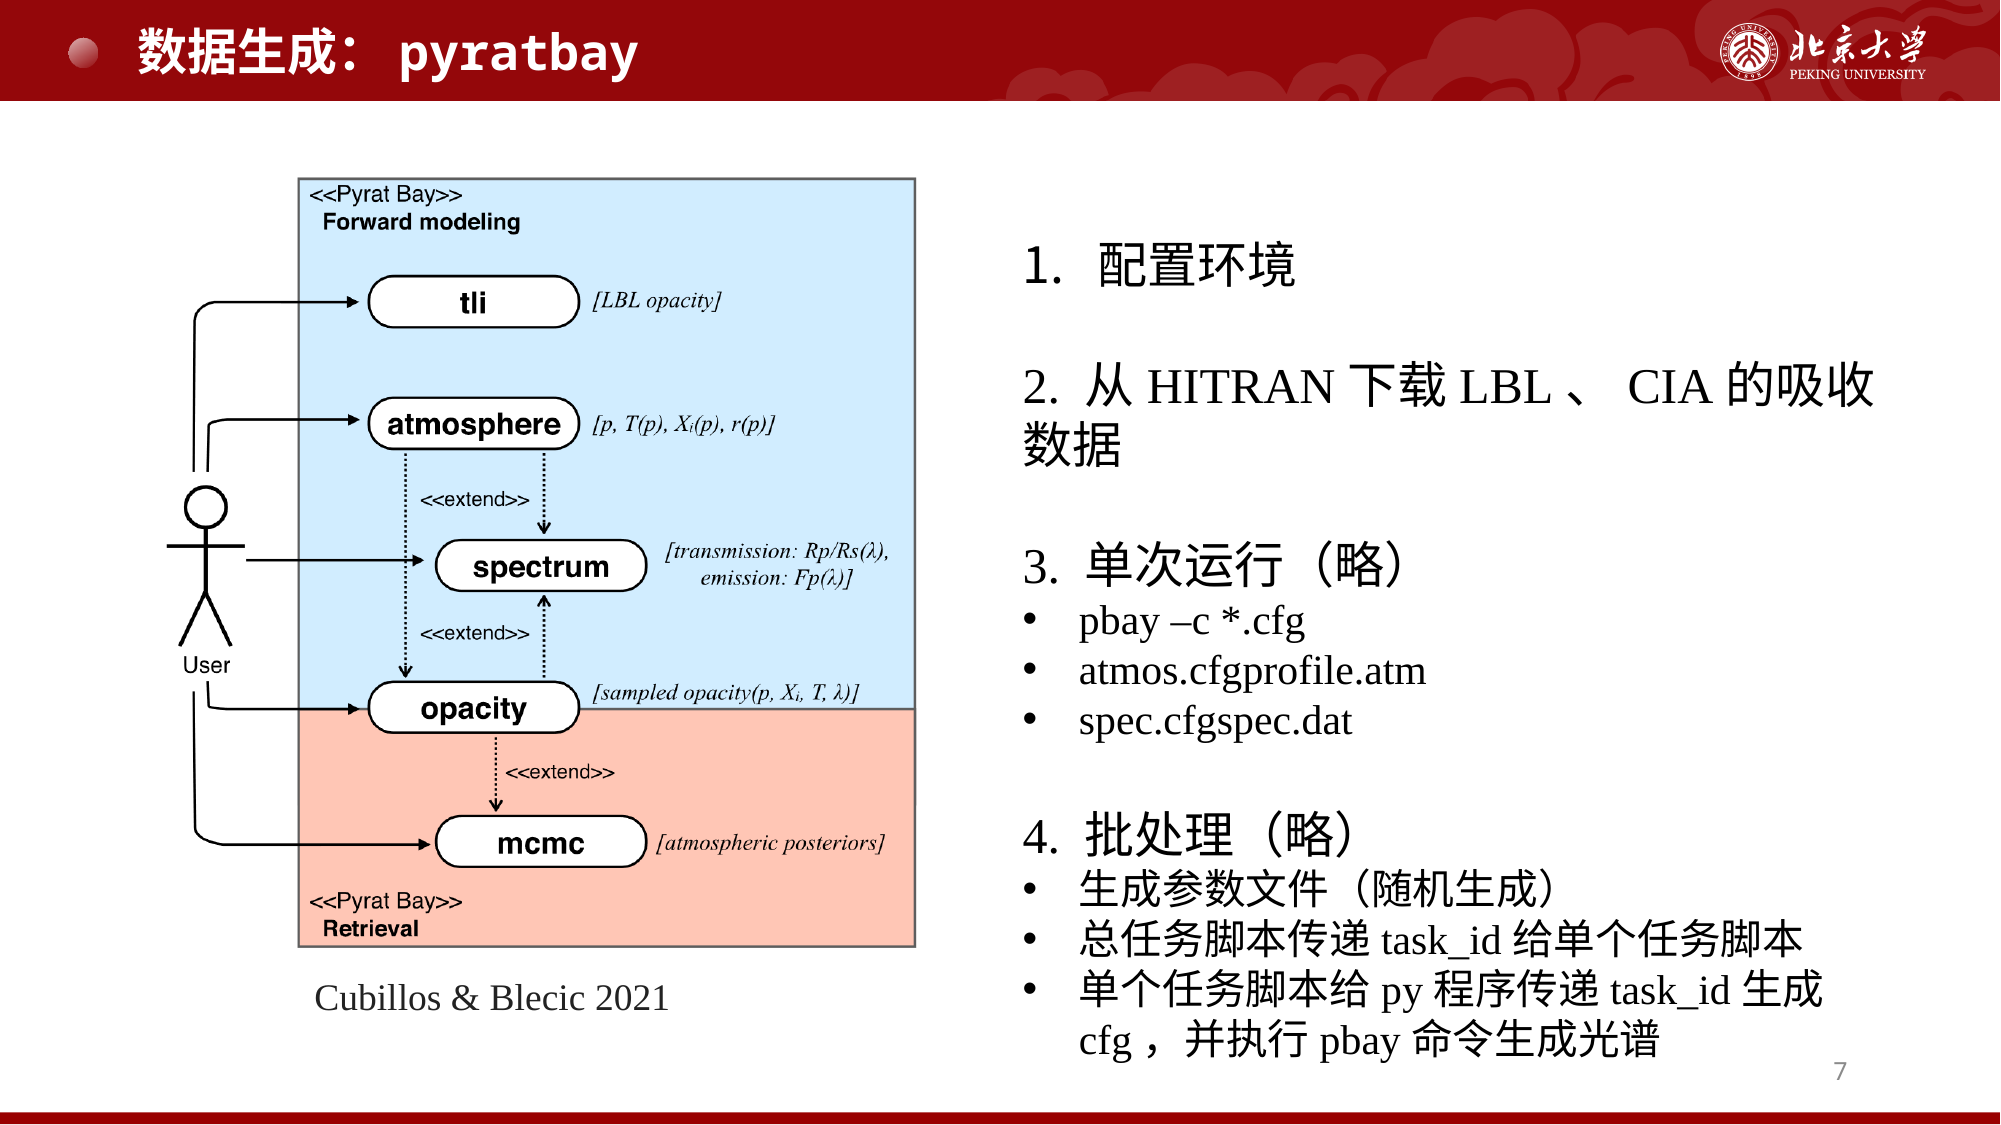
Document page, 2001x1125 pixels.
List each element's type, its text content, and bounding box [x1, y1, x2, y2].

picture [962, 0, 2000, 102]
text_box [0, 1112, 2000, 1125]
text_box [0, 0, 962, 102]
slide_number 7 [1412, 1042, 1863, 1103]
text_box [67, 36, 99, 69]
text_box 数据生成：pyratbay [123, 13, 962, 88]
text_box Cubillos & Blecic 2021 [299, 965, 738, 1026]
picture [141, 159, 936, 965]
